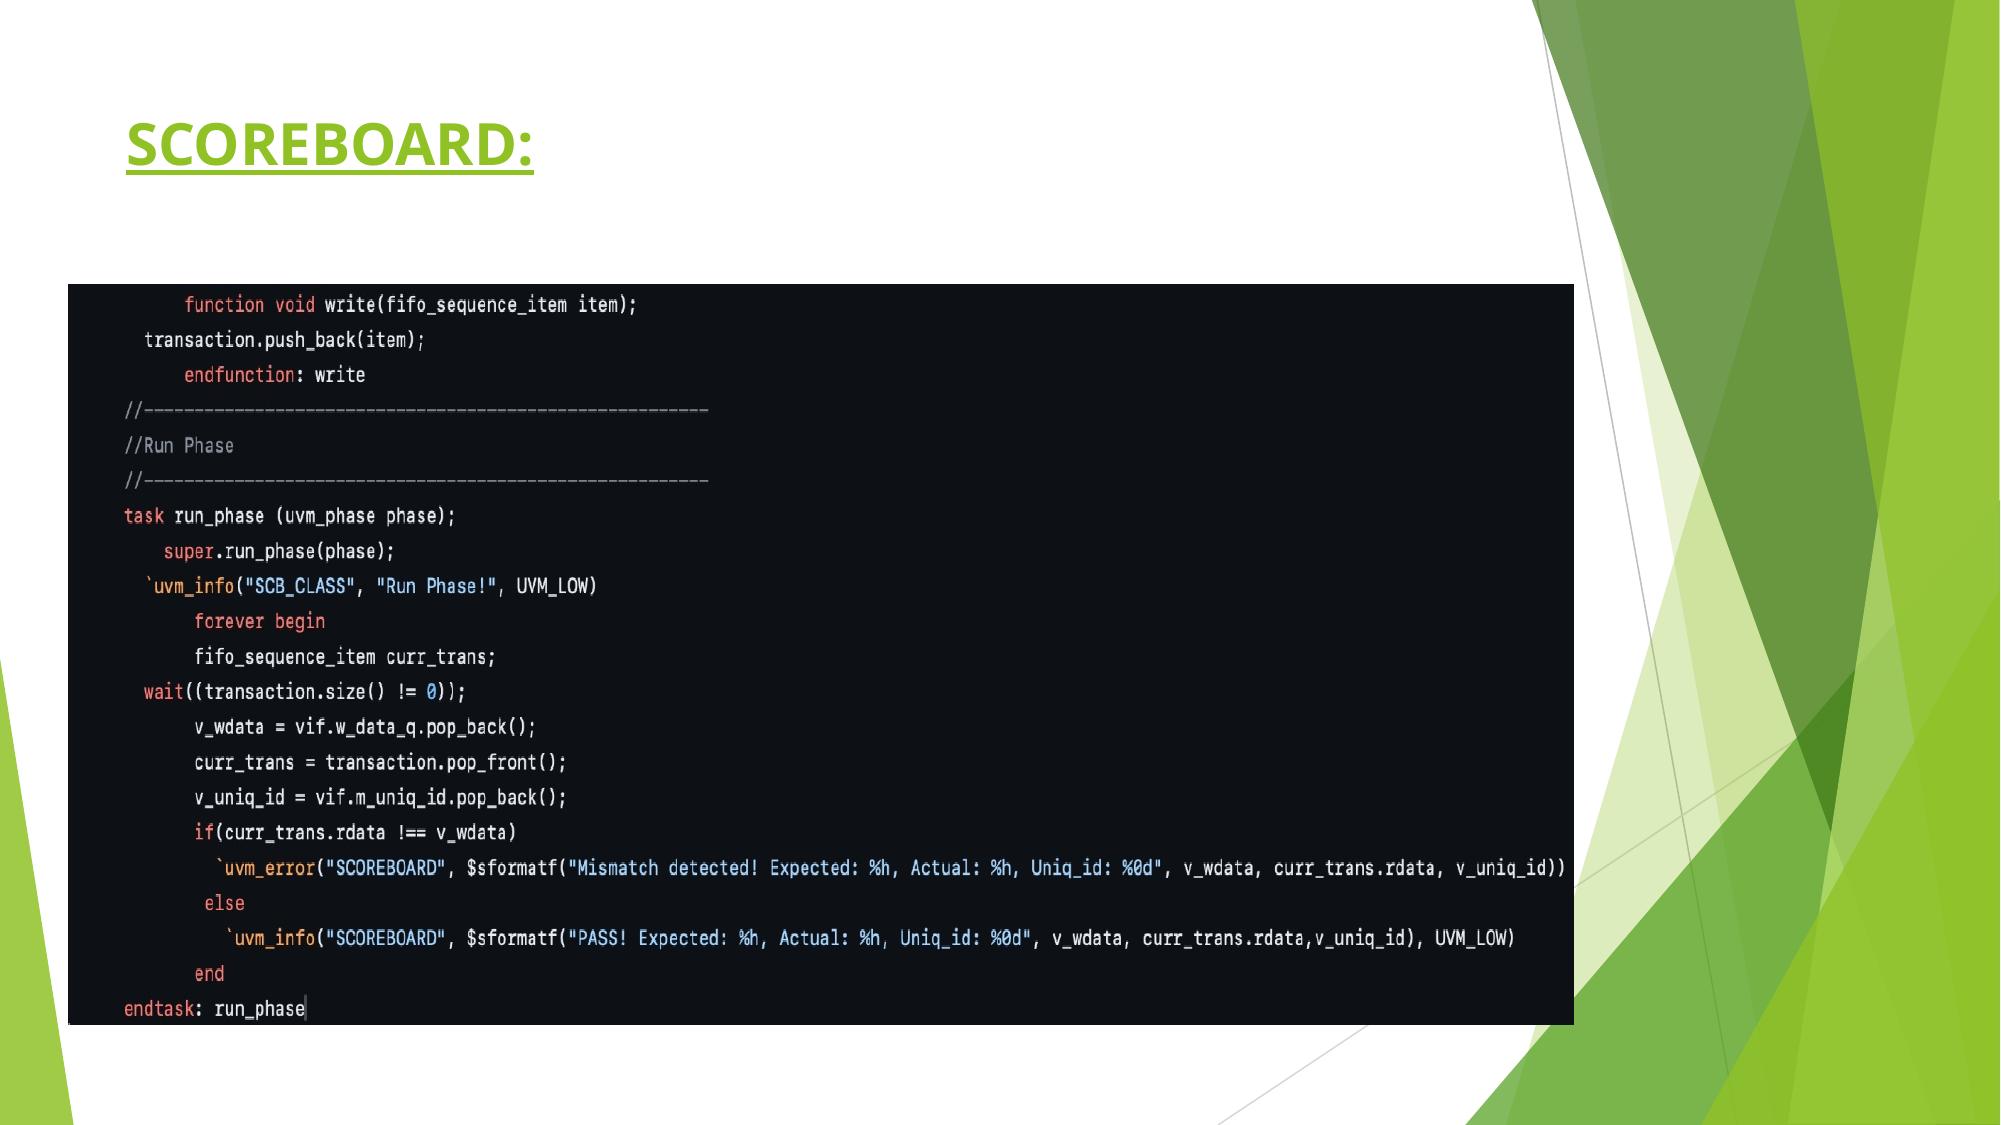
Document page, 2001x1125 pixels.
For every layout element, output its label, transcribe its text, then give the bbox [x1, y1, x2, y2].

picture [68, 284, 1574, 1026]
title SCOREBOARD: [111, 99, 1522, 282]
